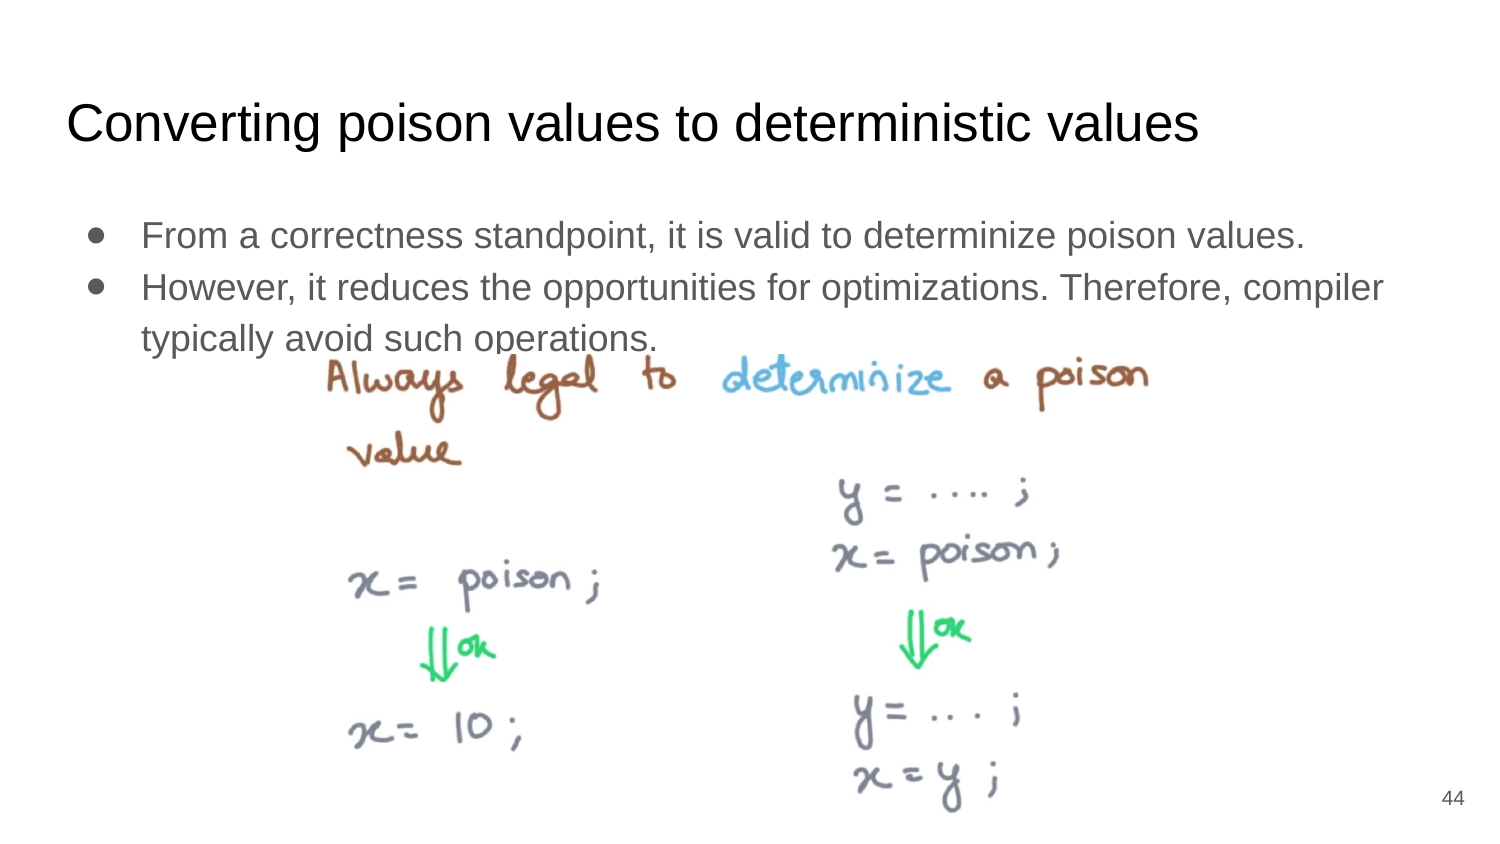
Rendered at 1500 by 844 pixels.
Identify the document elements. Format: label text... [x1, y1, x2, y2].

title Converting poison values to deterministic values [51, 72, 1449, 167]
list From a correctness standpoint, it is valid to determinize poison values. However, it reduces the opportunities for optimizations. Therefore, compiler typically avoid such operations. [51, 189, 1449, 750]
slide_number ‹#› [1389, 764, 1480, 830]
picture [307, 354, 1193, 822]
